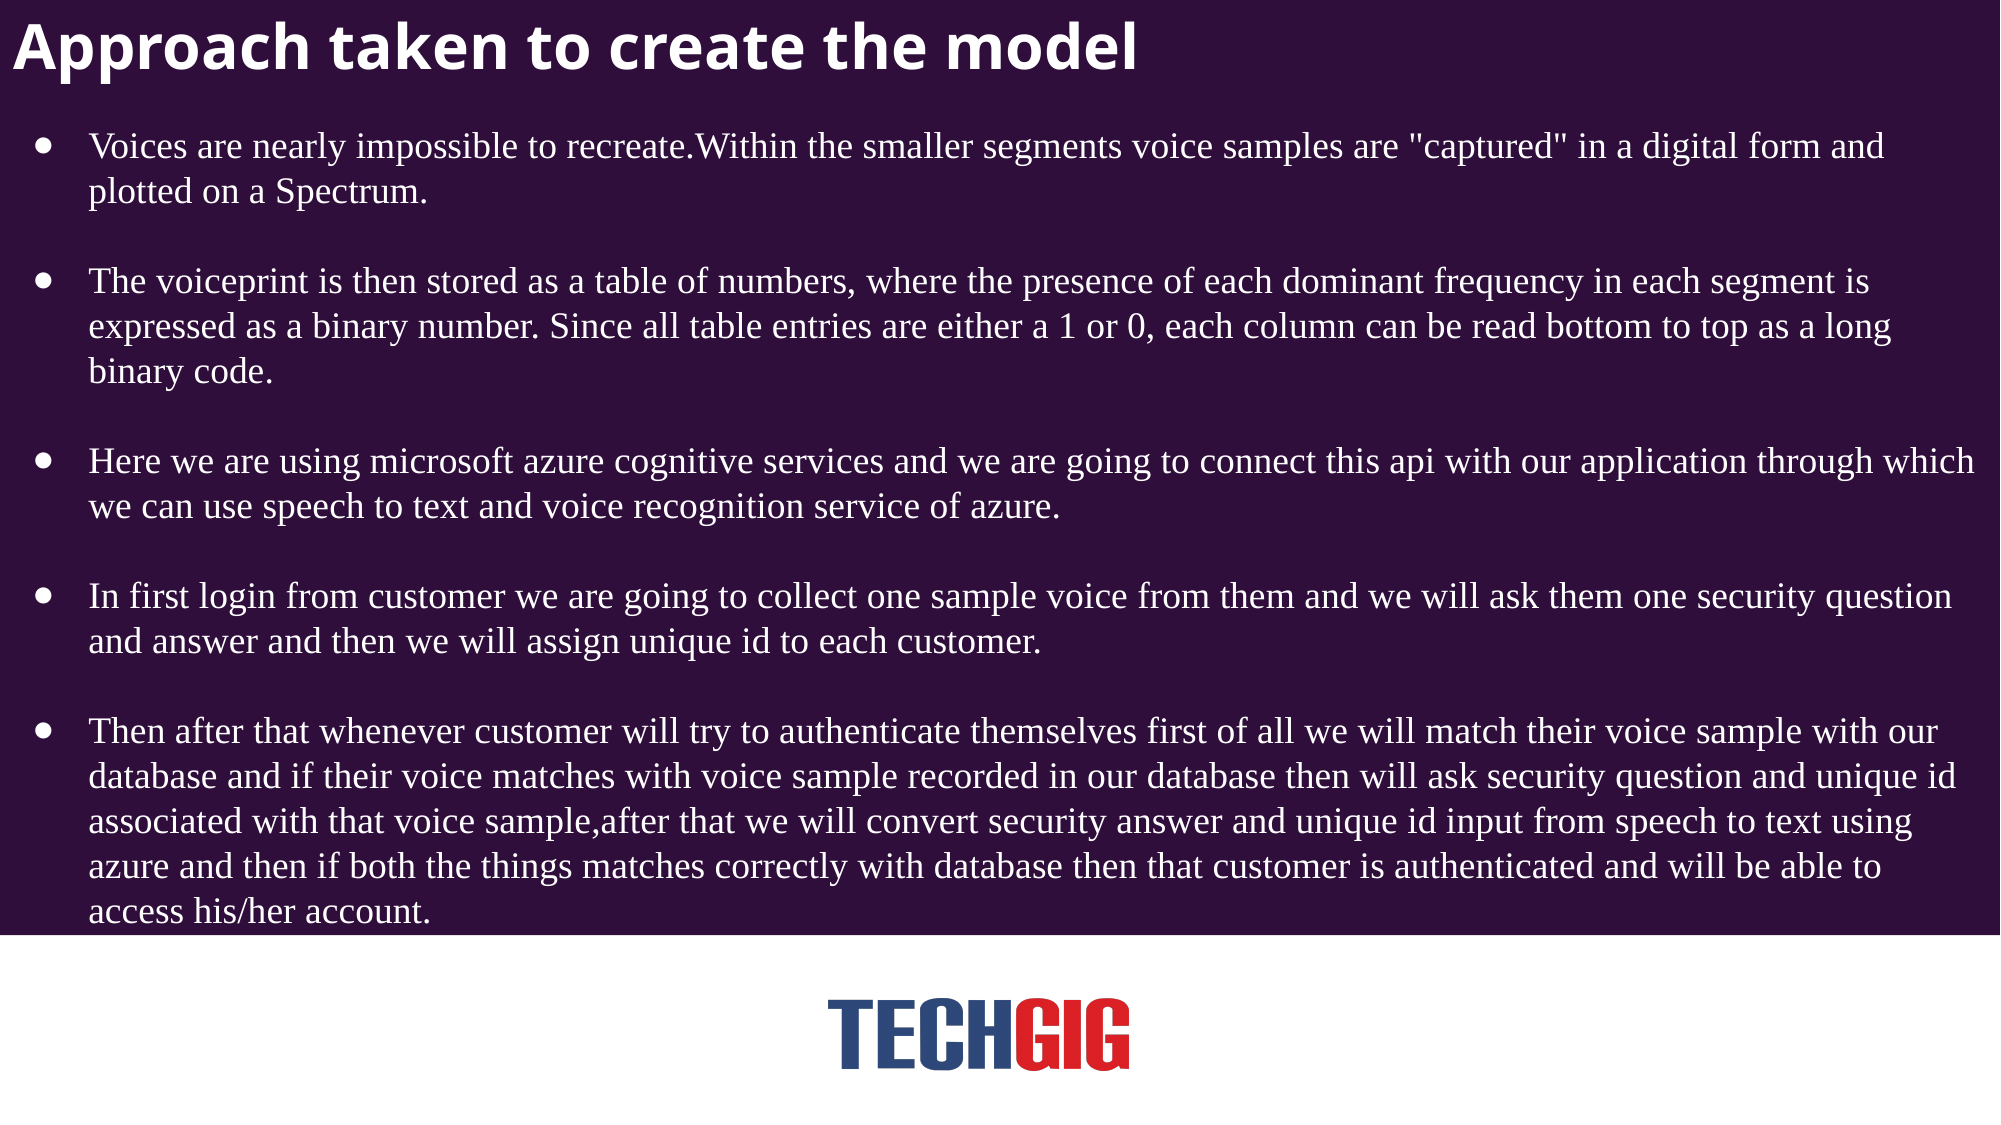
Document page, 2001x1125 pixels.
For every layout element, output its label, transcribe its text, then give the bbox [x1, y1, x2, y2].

picture [828, 998, 1129, 1072]
text_box Approach taken to create the model Voices are nearly impossible to recreate.Within the smaller segments voice samples are "captured" in a digital form and plotted on a Spectrum. The voiceprint is then stored as a table of numbers, where the presence of each dominant frequency in each segment is expressed as a binary number. Since all table entries are either a 1 or 0, each column can be read bottom to top as a long binary code. Here we are using microsoft azure cognitive services and we are going to connect this api with our application through which we can use speech to text and voice recognition service of azure. In first login from customer we are going to collect one sample voice from them and we will ask them one security question and answer and then we will assign unique id to each customer. Then after that whenever customer will try to authenticate themselves first of all we will match their voice sample with our database and if their voice matches with voice sample recorded in our database then will ask security question and unique id associated with that voice sample,after that we will convert security answer and unique id input from speech to text using azure and then if both the things matches correctly with database then that customer is authenticated and will be able to access his/her account. [0, 0, 2000, 936]
